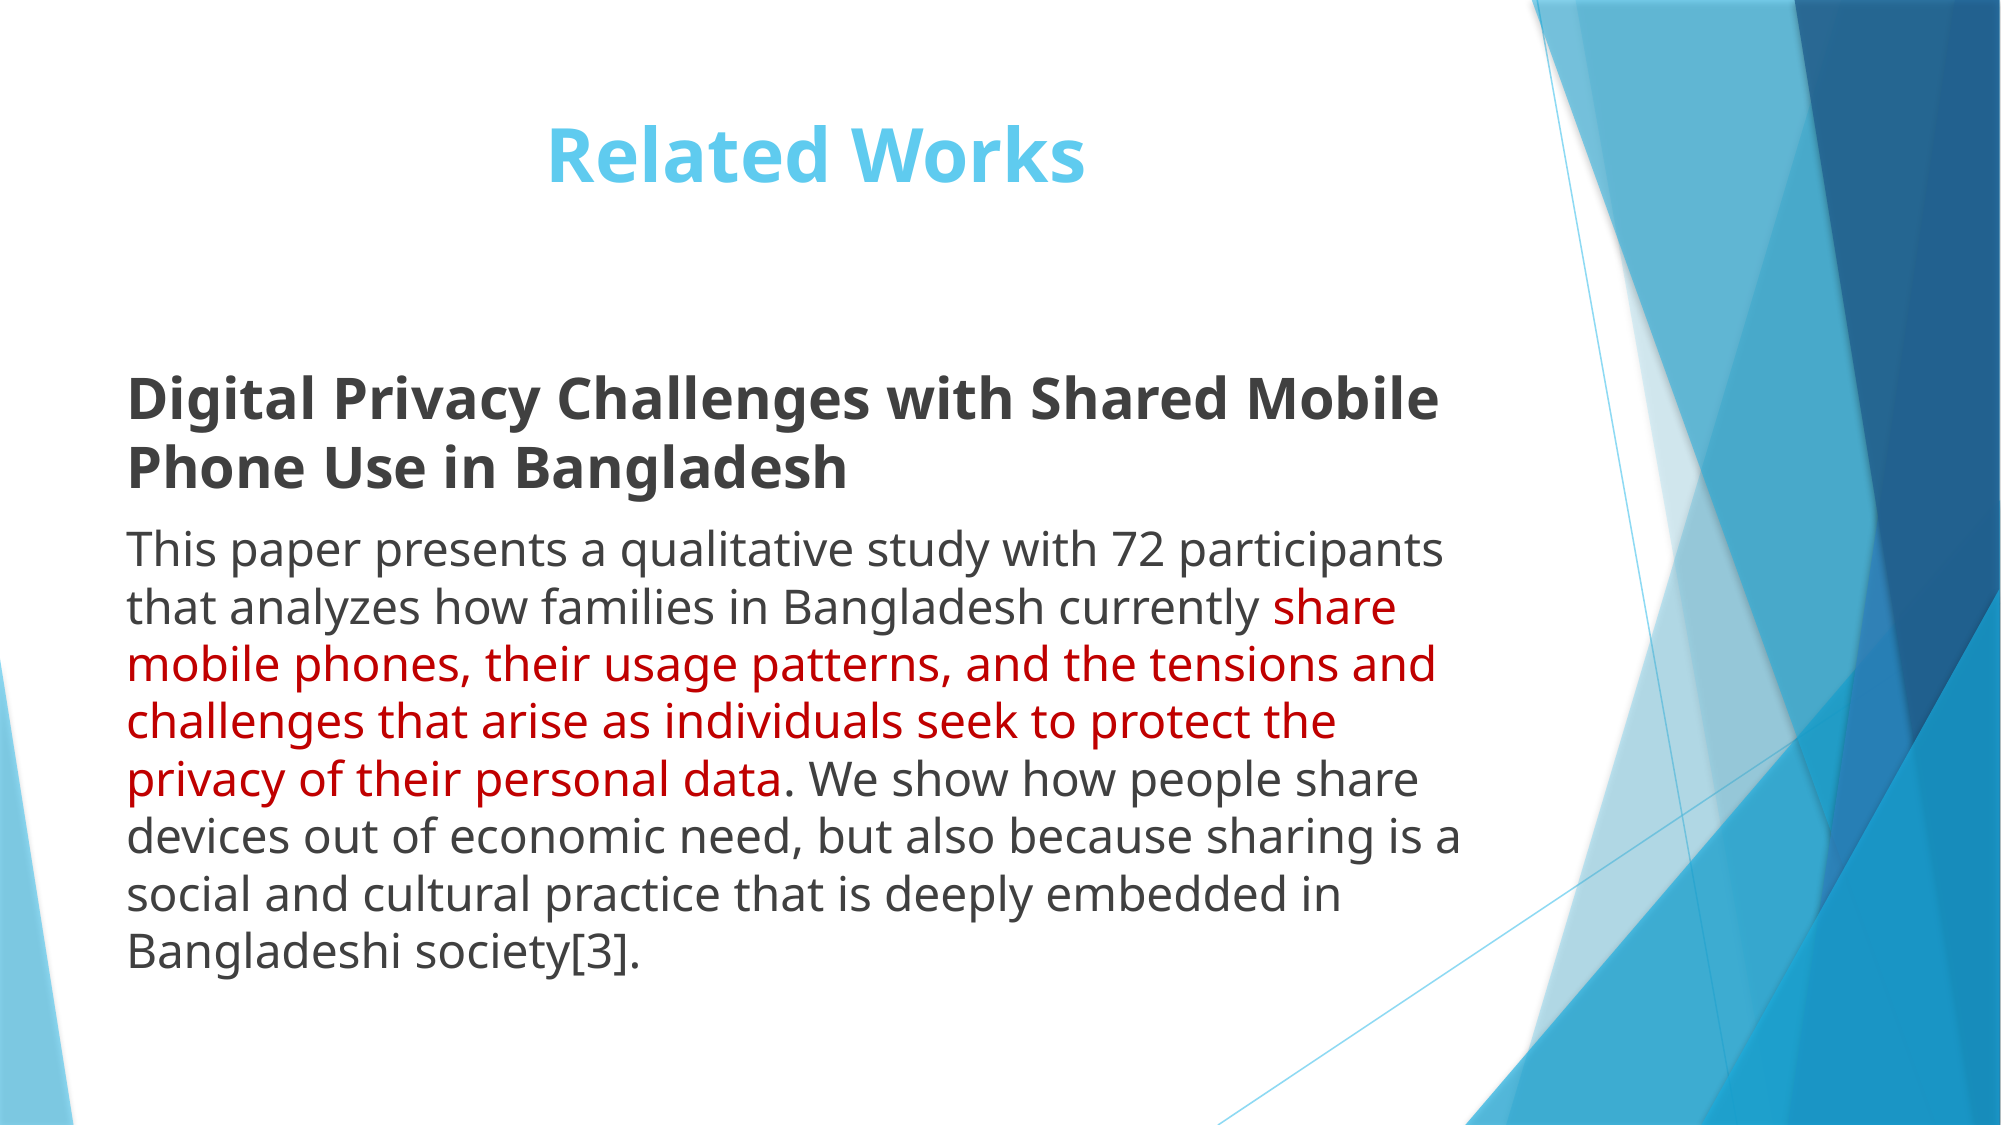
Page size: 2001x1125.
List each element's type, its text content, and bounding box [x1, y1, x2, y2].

list Digital Privacy Challenges with Shared Mobile Phone Use in Bangladesh This paper presents a qualitative study with 72 participants that analyzes how families in Bangladesh currently share mobile phones, their usage patterns, and the tensions and challenges that arise as individuals seek to protect the privacy of their personal data. We show how people share devices out of economic need, but also because sharing is a social and cultural practice that is deeply embedded in Bangladeshi society[3]. [111, 354, 1522, 992]
title Related Works [111, 99, 1522, 317]
